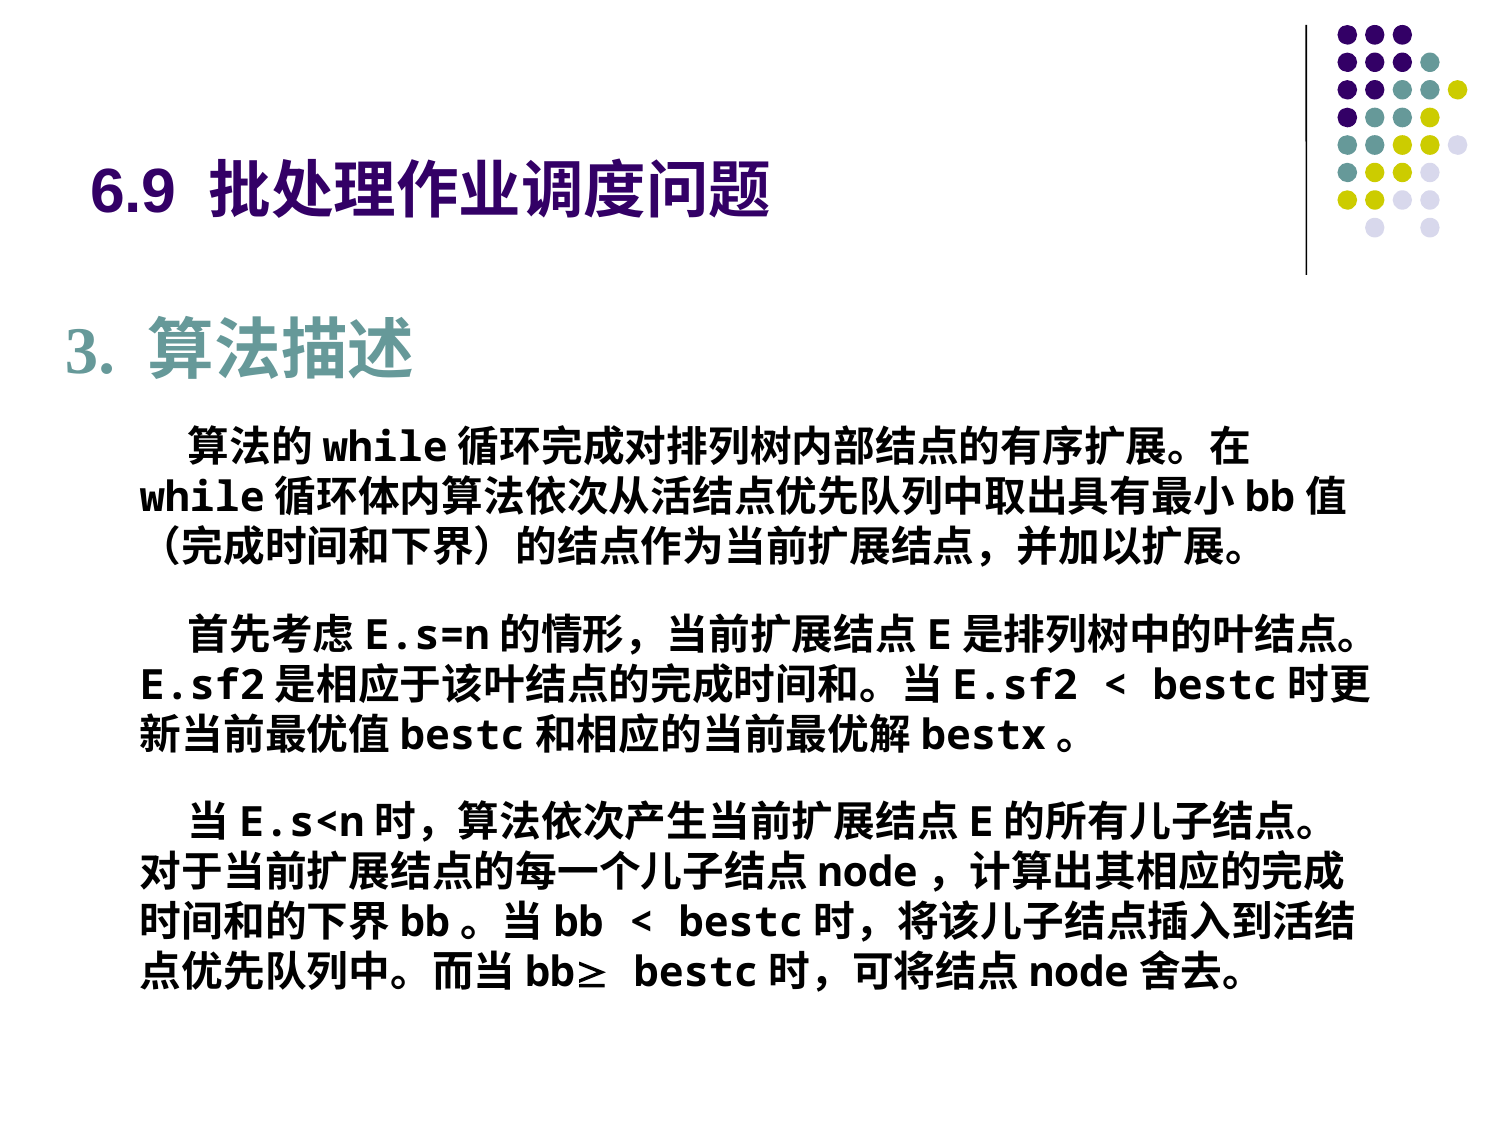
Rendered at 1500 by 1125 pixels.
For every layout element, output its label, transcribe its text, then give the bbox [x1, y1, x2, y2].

text_box 首先考虑E.s=n的情形，当前扩展结点E是排列树中的叶结点。E.sf2是相应于该叶结点的完成时间和。当E.sf2 < bestc时更新当前最优值bestc和相应的当前最优解bestx。 [124, 600, 1400, 765]
text_box 3. 算法描述 [49, 299, 1025, 395]
text_box 当E.s<n时，算法依次产生当前扩展结点E的所有儿子结点。对于当前扩展结点的每一个儿子结点node，计算出其相应的完成时间和的下界bb。当bb < bestc时，将该儿子结点插入到活结点优先队列中。而当bb bestc时，可将结点node舍去。 [124, 787, 1388, 1003]
title 6.9 批处理作业调度问题 [74, 19, 1313, 233]
text_box 算法的while循环完成对排列树内部结点的有序扩展。在while循环体内算法依次从活结点优先队列中取出具有最小bb值（完成时间和下界）的结点作为当前扩展结点，并加以扩展。 [124, 412, 1400, 578]
